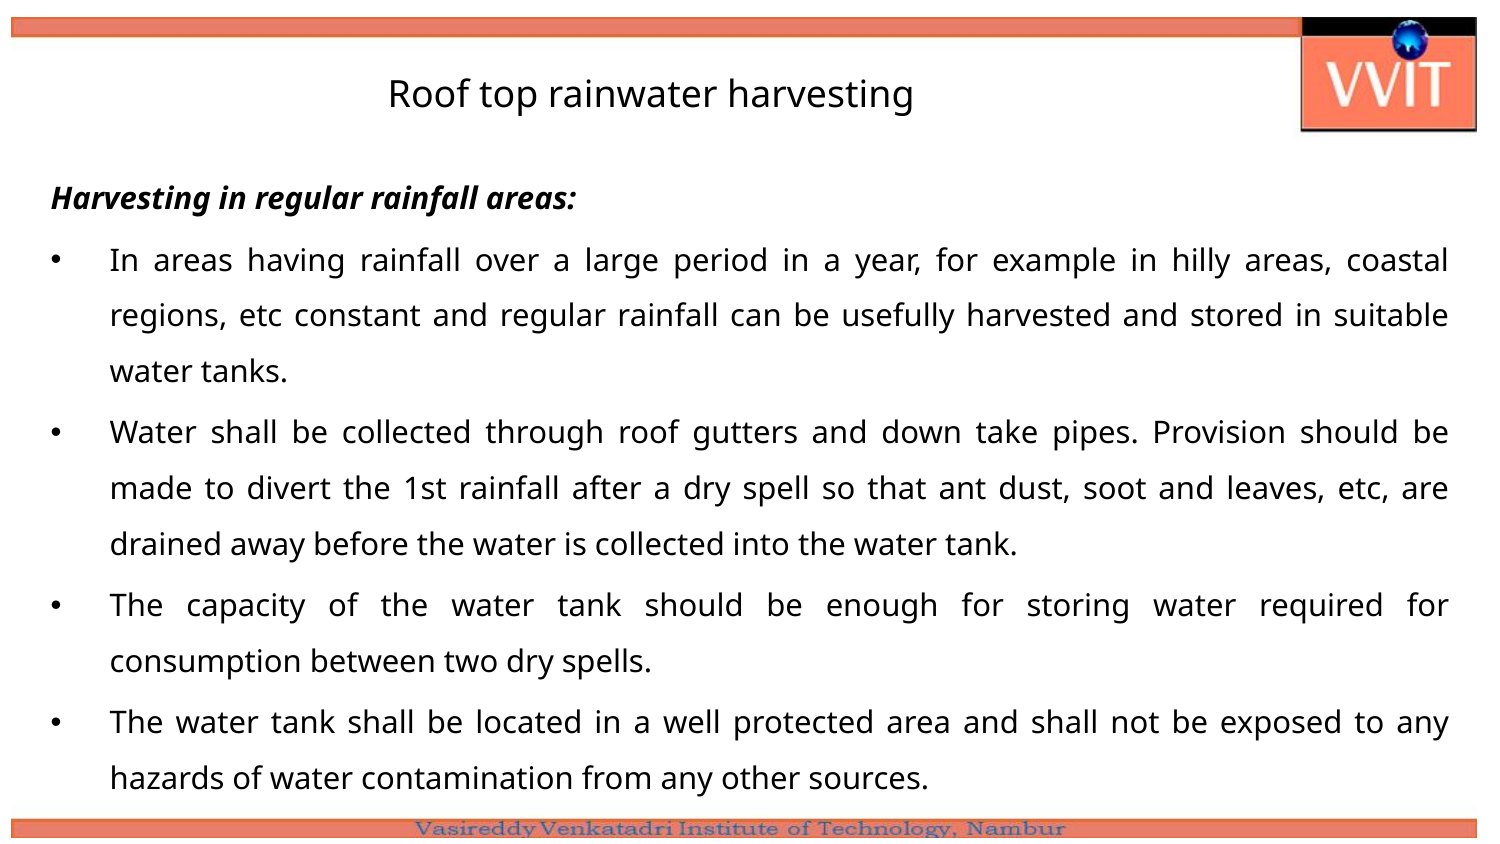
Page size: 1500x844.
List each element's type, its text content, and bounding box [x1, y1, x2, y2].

picture [11, 17, 1477, 838]
list Harvesting in regular rainfall areas: In areas having rainfall over a large period in a year, for example in hilly areas, coastal regions, etc constant and regular rainfall can be usefully harvested and stored in suitable water tanks. Water shall be collected through roof gutters and down take pipes. Provision should be made to divert the 1st rainfall after a dry spell so that ant dust, soot and leaves, etc, are drained away before the water is collected into the water tank. The capacity of the water tank should be enough for storing water required for consumption between two dry spells. The water tank shall be located in a well protected area and shall not be exposed to any hazards of water contamination from any other sources. [35, 152, 1465, 809]
title Roof top rainwater harvesting [46, 43, 1266, 141]
